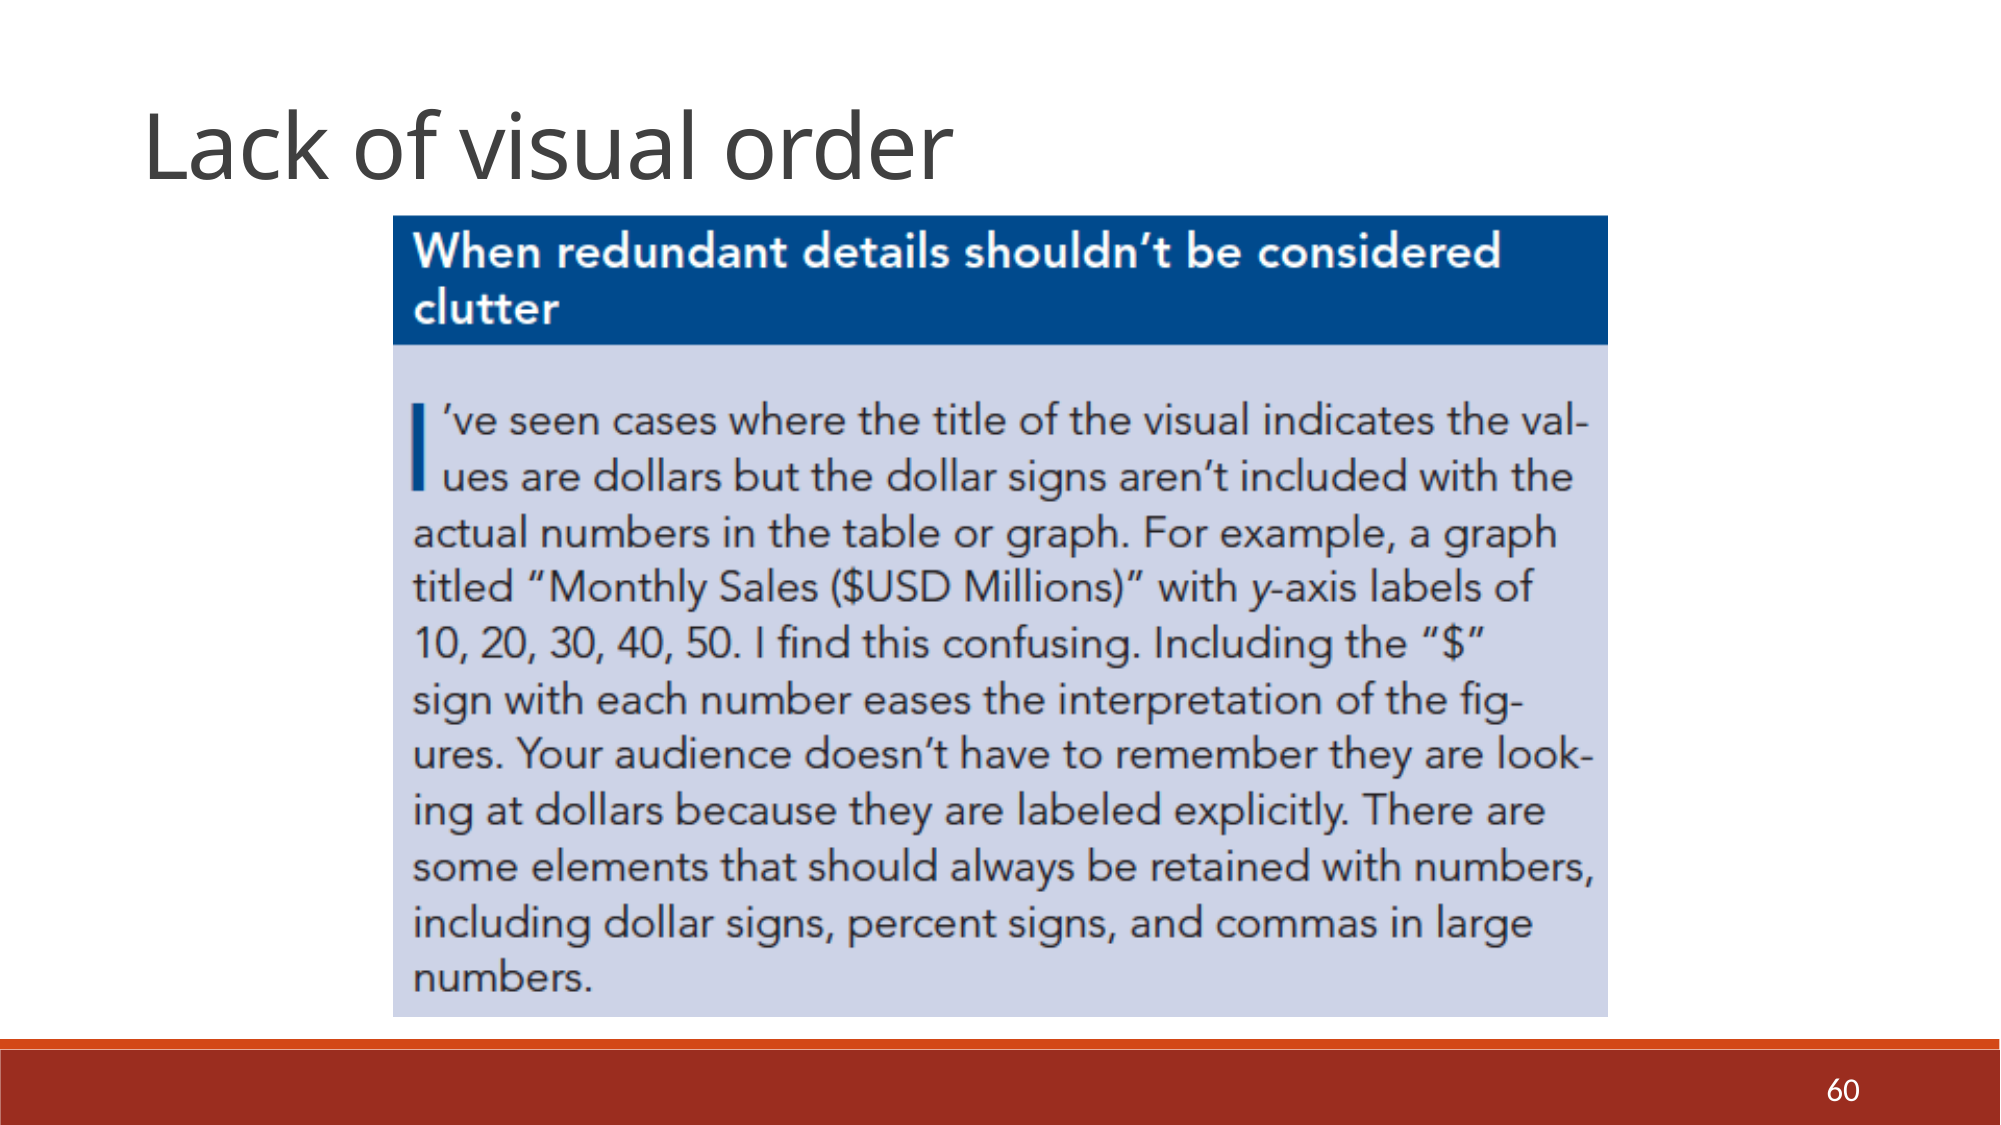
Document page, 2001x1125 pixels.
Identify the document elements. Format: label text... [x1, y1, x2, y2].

slide_number 60 [126, 1061, 1875, 1115]
picture [392, 214, 1609, 1018]
text_box Lack of visual order [126, 97, 1821, 333]
